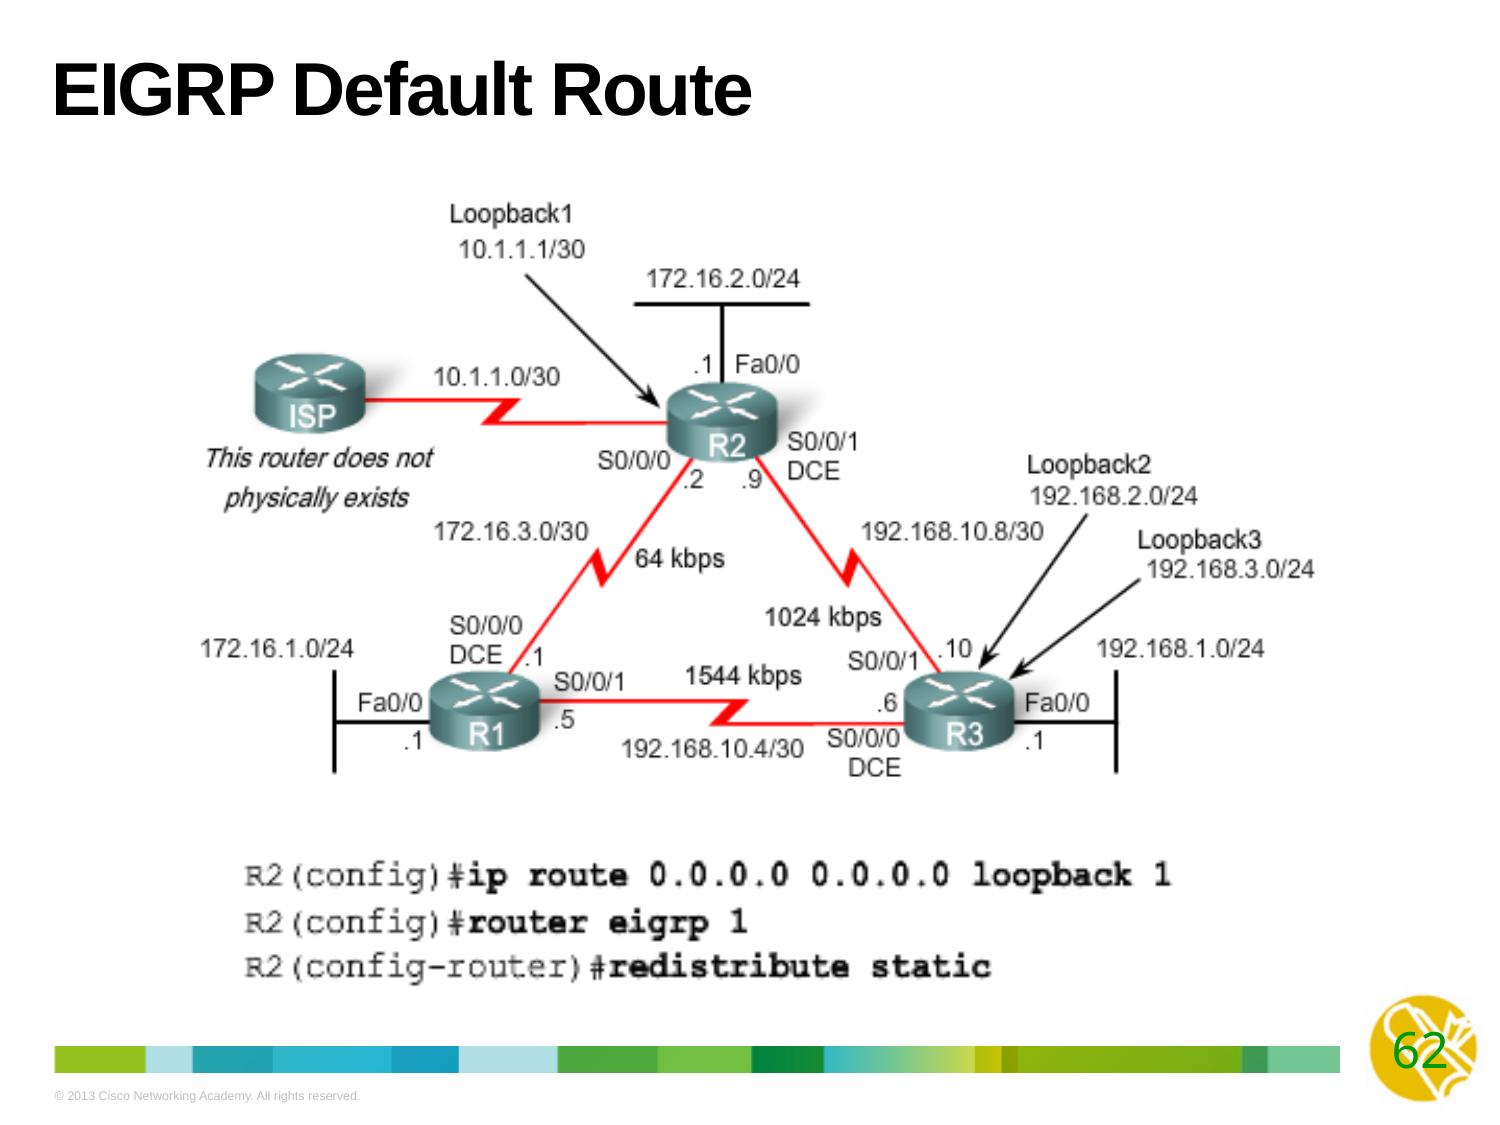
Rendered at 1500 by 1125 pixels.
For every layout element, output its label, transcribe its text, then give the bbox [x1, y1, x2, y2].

picture [54, 970, 1500, 1125]
picture [240, 856, 1187, 1000]
title EIGRP Default Route [37, 24, 1447, 138]
picture [138, 194, 1346, 800]
